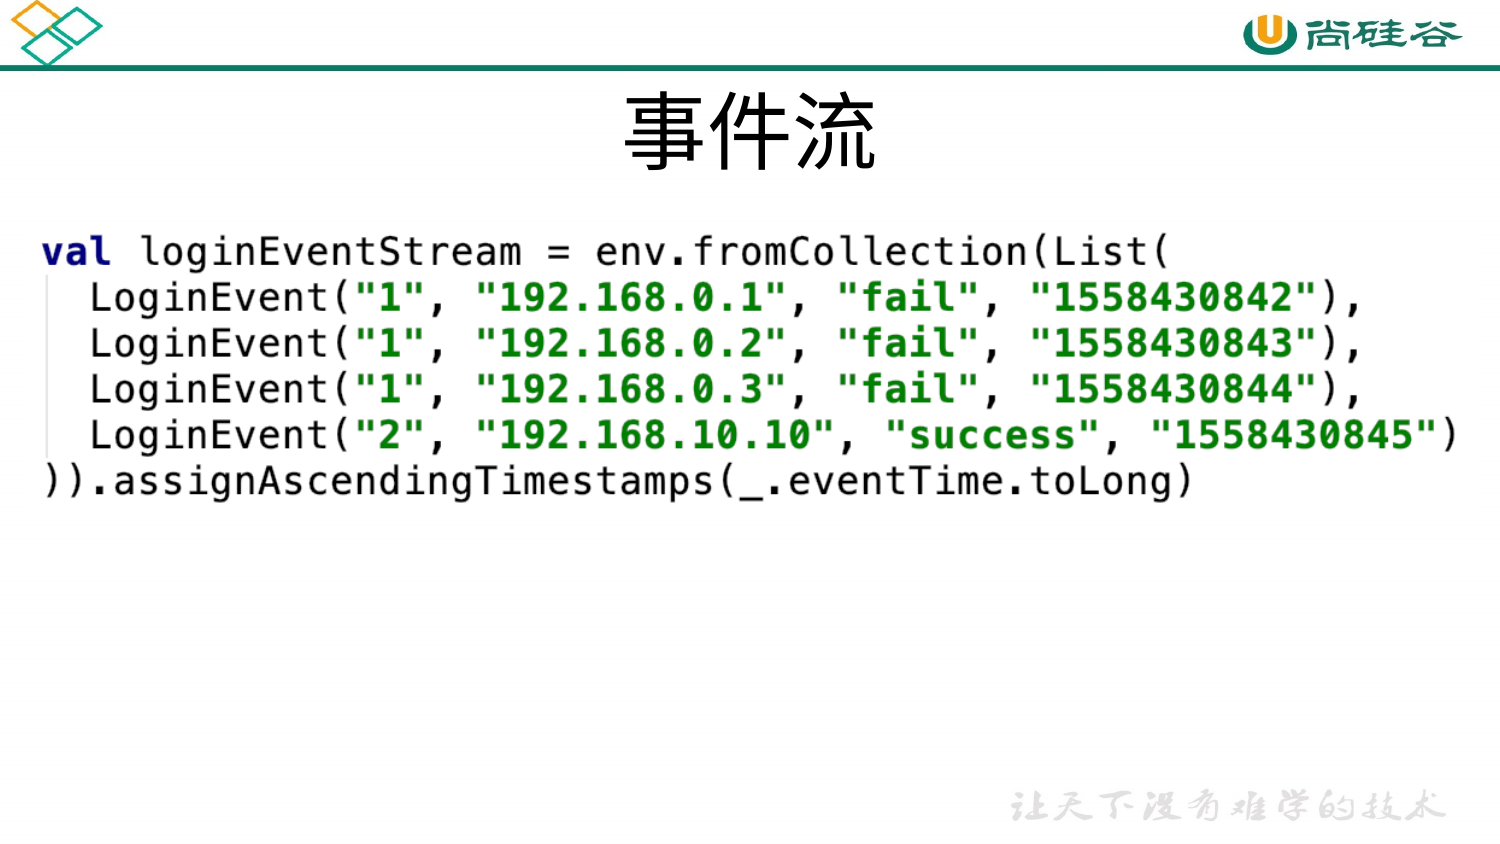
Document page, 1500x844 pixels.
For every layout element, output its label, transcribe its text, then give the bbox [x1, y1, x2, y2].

title 事件流 [75, 58, 1425, 200]
picture [0, 0, 1500, 844]
